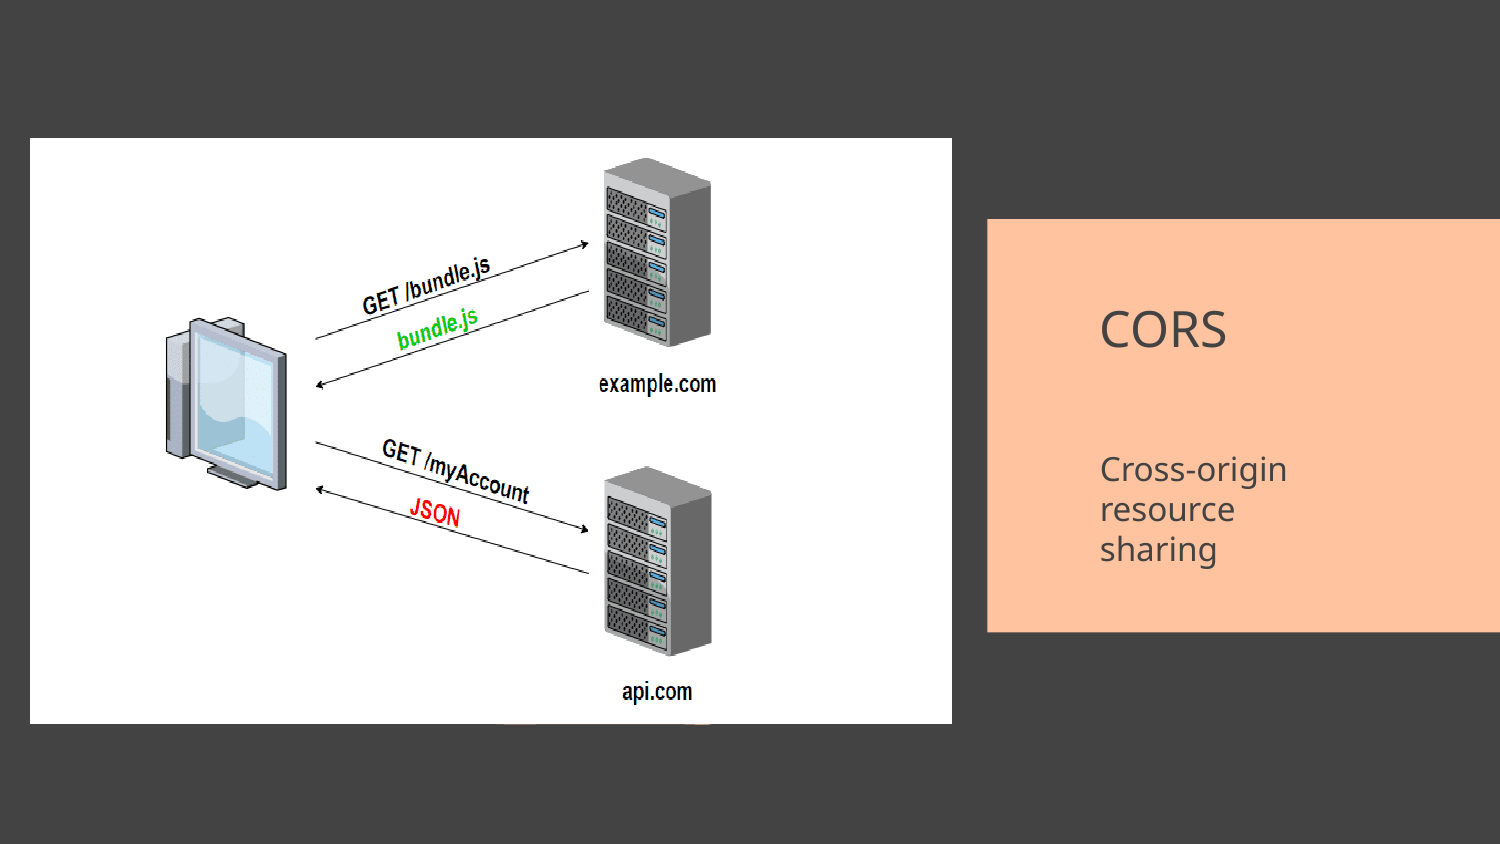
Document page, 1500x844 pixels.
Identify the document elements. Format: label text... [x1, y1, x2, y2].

title CORS [1099, 301, 1456, 418]
subtitle Cross-origin resource sharing [1099, 448, 1358, 478]
picture [30, 138, 952, 724]
